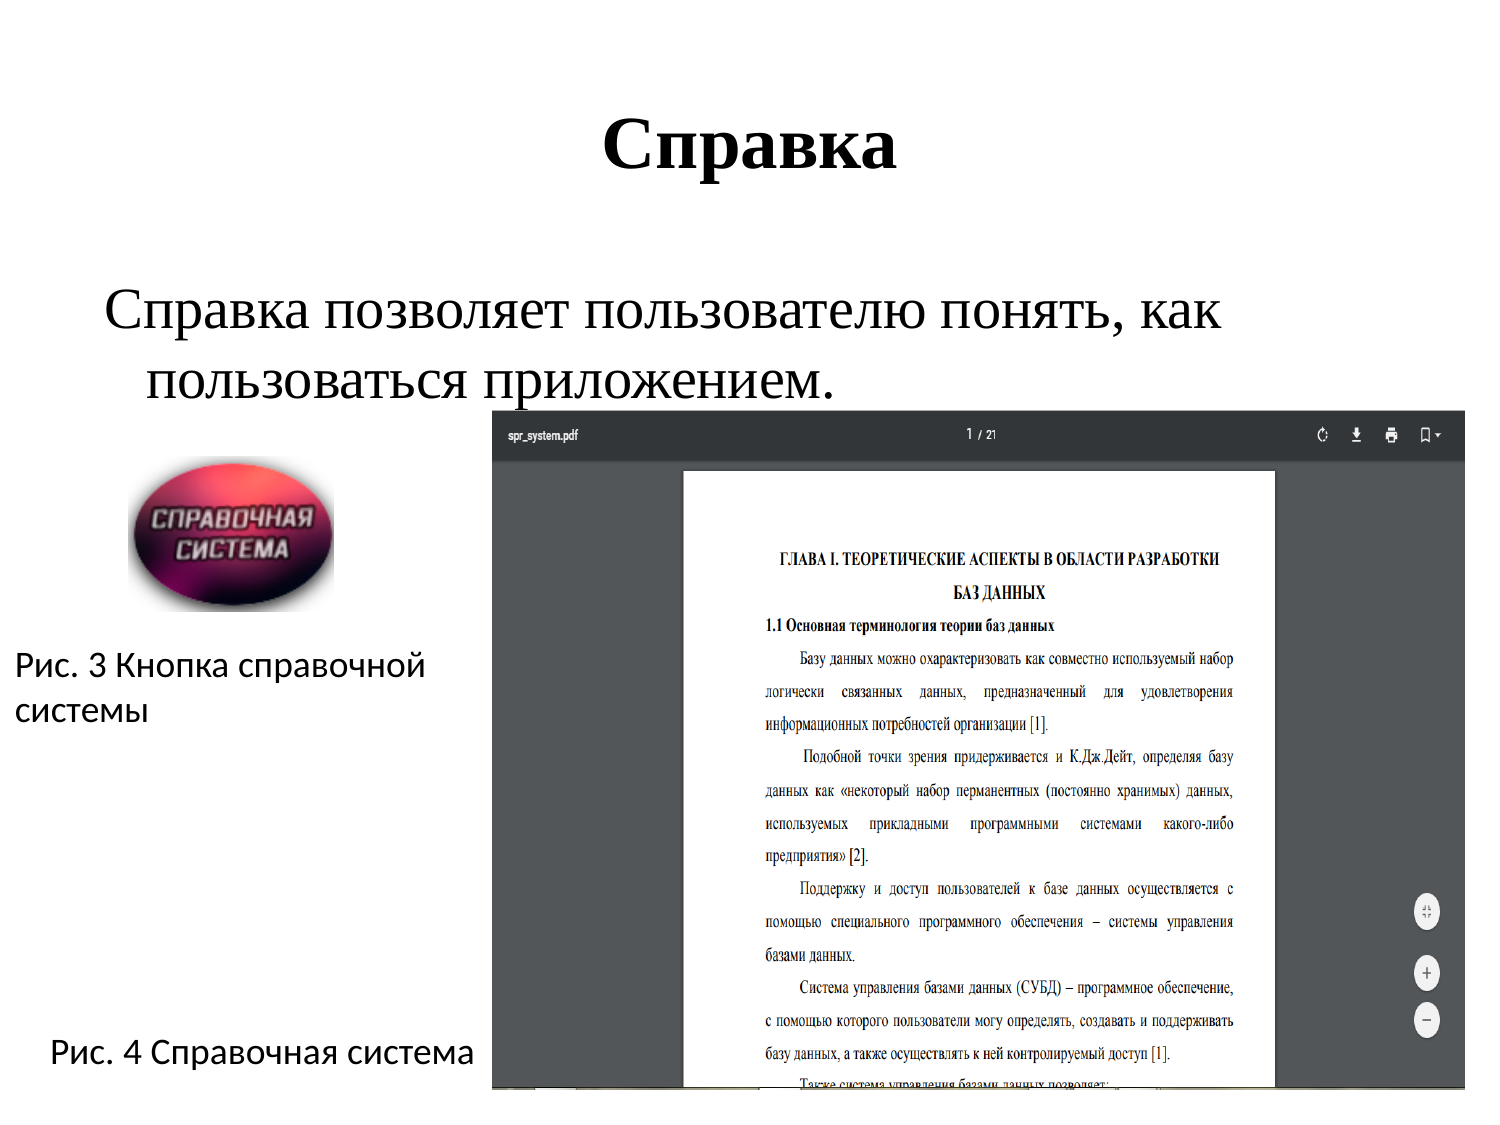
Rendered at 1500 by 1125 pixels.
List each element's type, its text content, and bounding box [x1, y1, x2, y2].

text_box Рис. 3 Кнопка справочной системы [0, 632, 469, 738]
list Справка позволяет пользователю понять, как пользоваться приложением. [75, 262, 1425, 1005]
title Справка [75, 45, 1425, 233]
picture [491, 409, 1465, 1091]
picture [128, 456, 334, 612]
text_box Рис. 4 Справочная система [35, 1019, 486, 1080]
